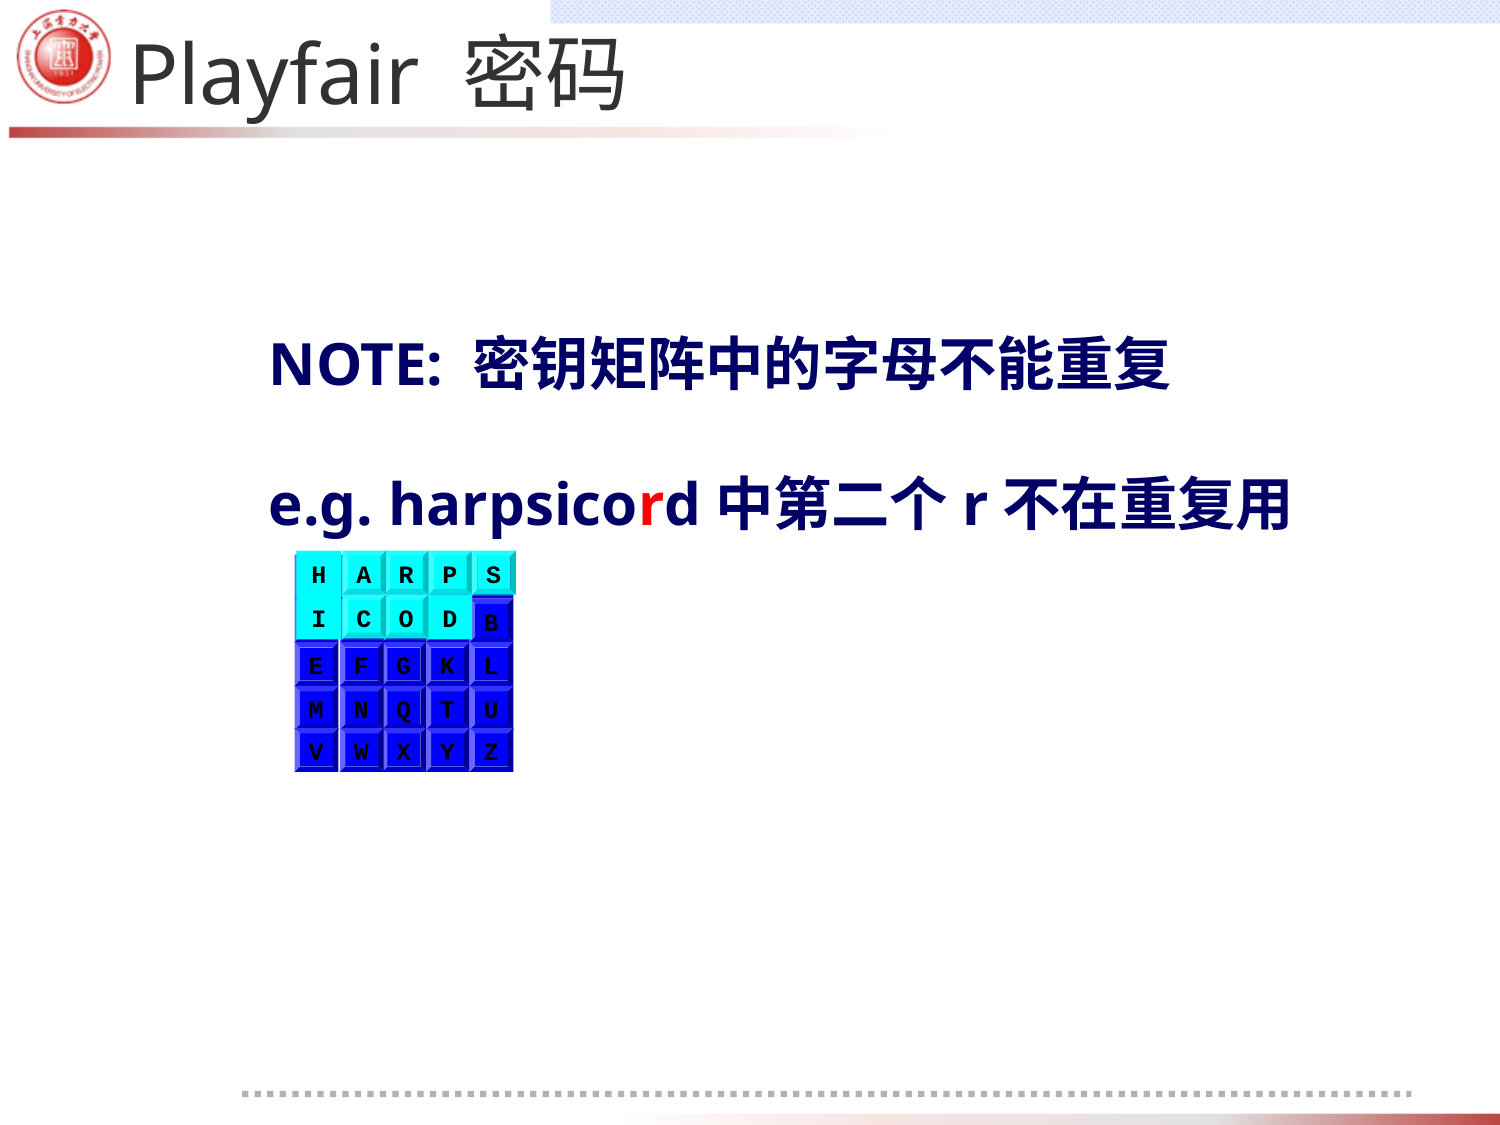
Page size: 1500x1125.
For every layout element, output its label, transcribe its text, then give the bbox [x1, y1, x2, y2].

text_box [295, 550, 517, 640]
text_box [293, 685, 515, 727]
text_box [293, 646, 340, 685]
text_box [468, 648, 514, 685]
title Playfair 密码 [128, 29, 1479, 122]
picture [0, 0, 1500, 1125]
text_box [293, 727, 515, 774]
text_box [345, 649, 385, 684]
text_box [390, 649, 427, 684]
text_box NOTE: 密钥矩阵中的字母不能重复 e.g. harpsicord中第二个r不在重复用 [254, 319, 1421, 1024]
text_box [432, 649, 463, 684]
